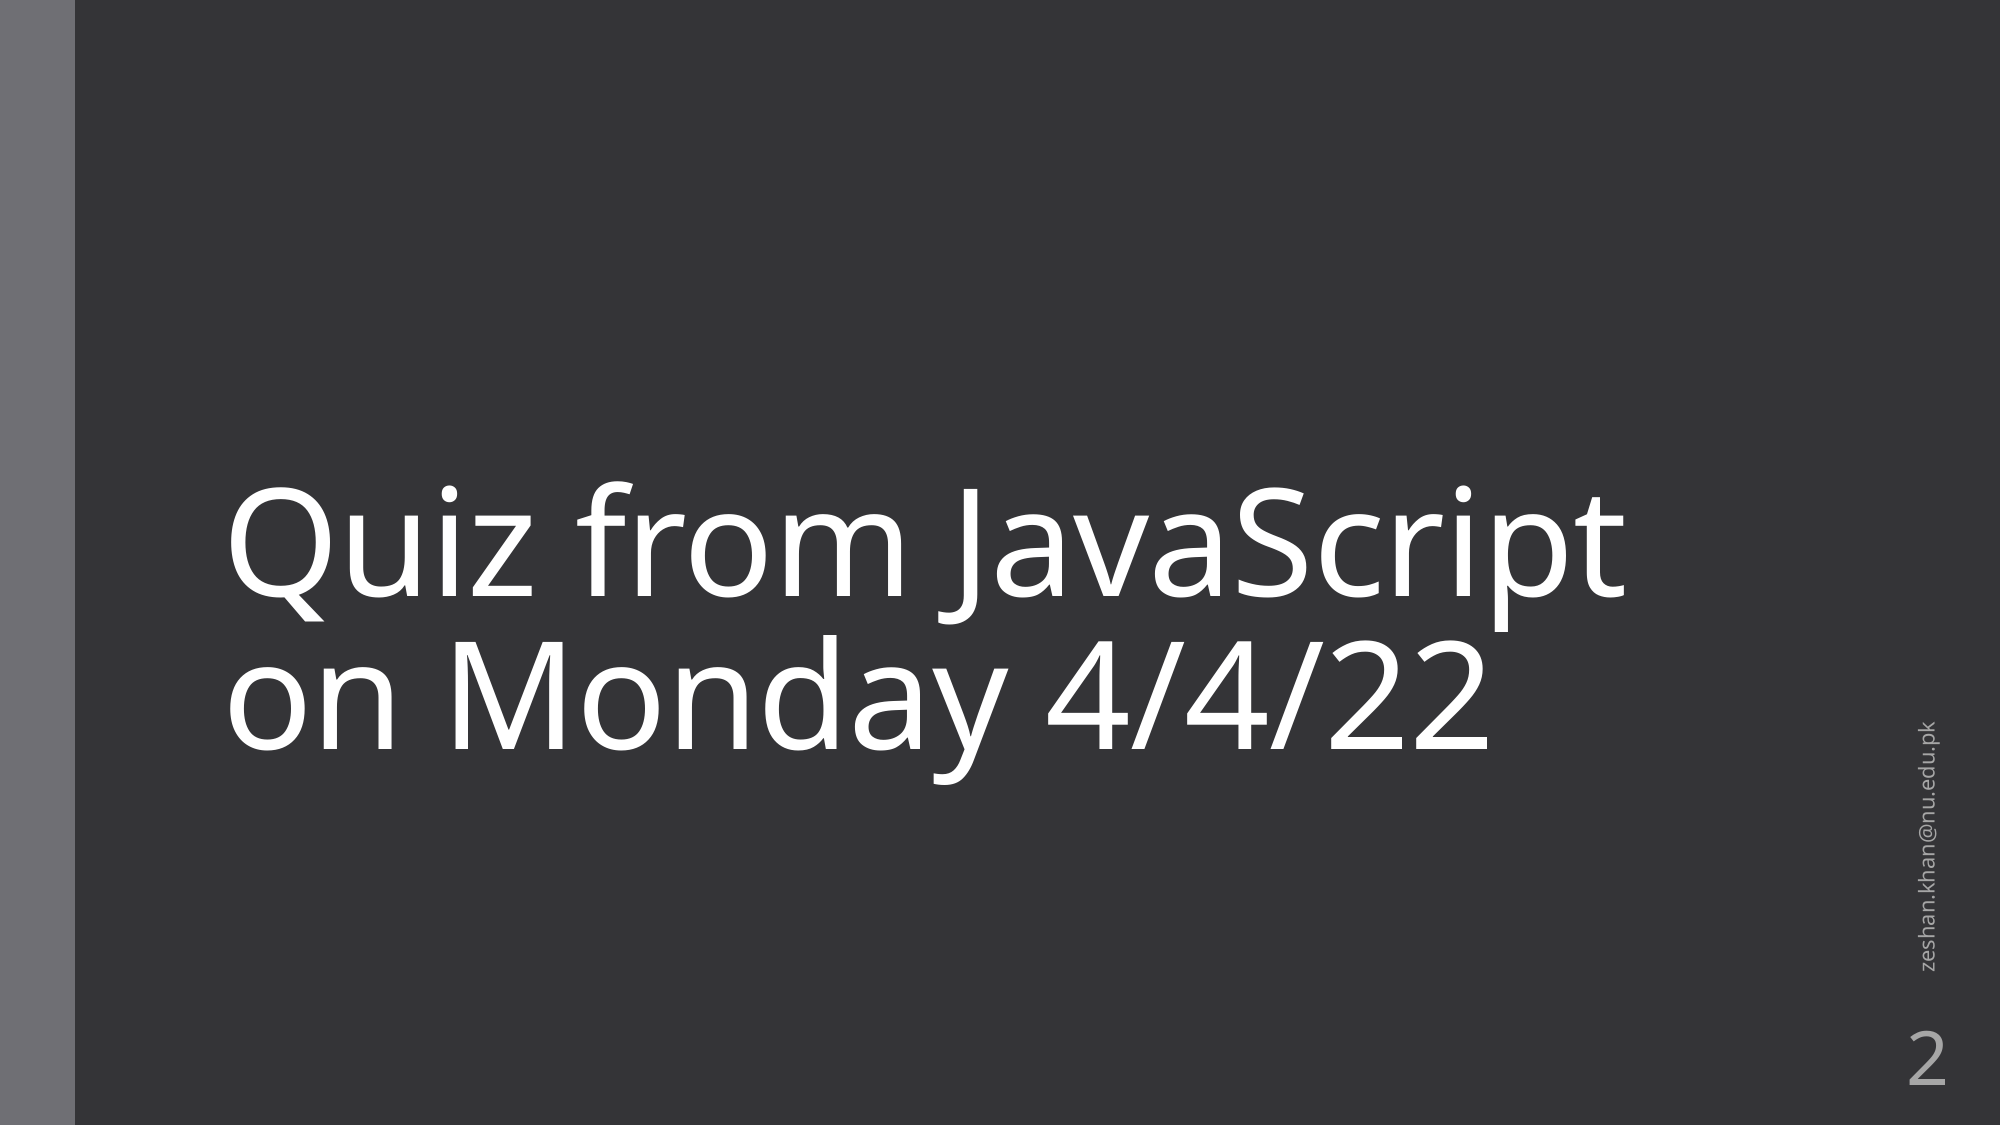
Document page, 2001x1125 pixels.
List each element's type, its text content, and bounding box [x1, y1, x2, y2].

title Quiz from JavaScript on Monday 4/4/22 [206, 124, 1752, 788]
footer zeshan.khan@nu.edu.pk [1897, 400, 1958, 988]
slide_number 2 [1852, 1012, 2000, 1110]
